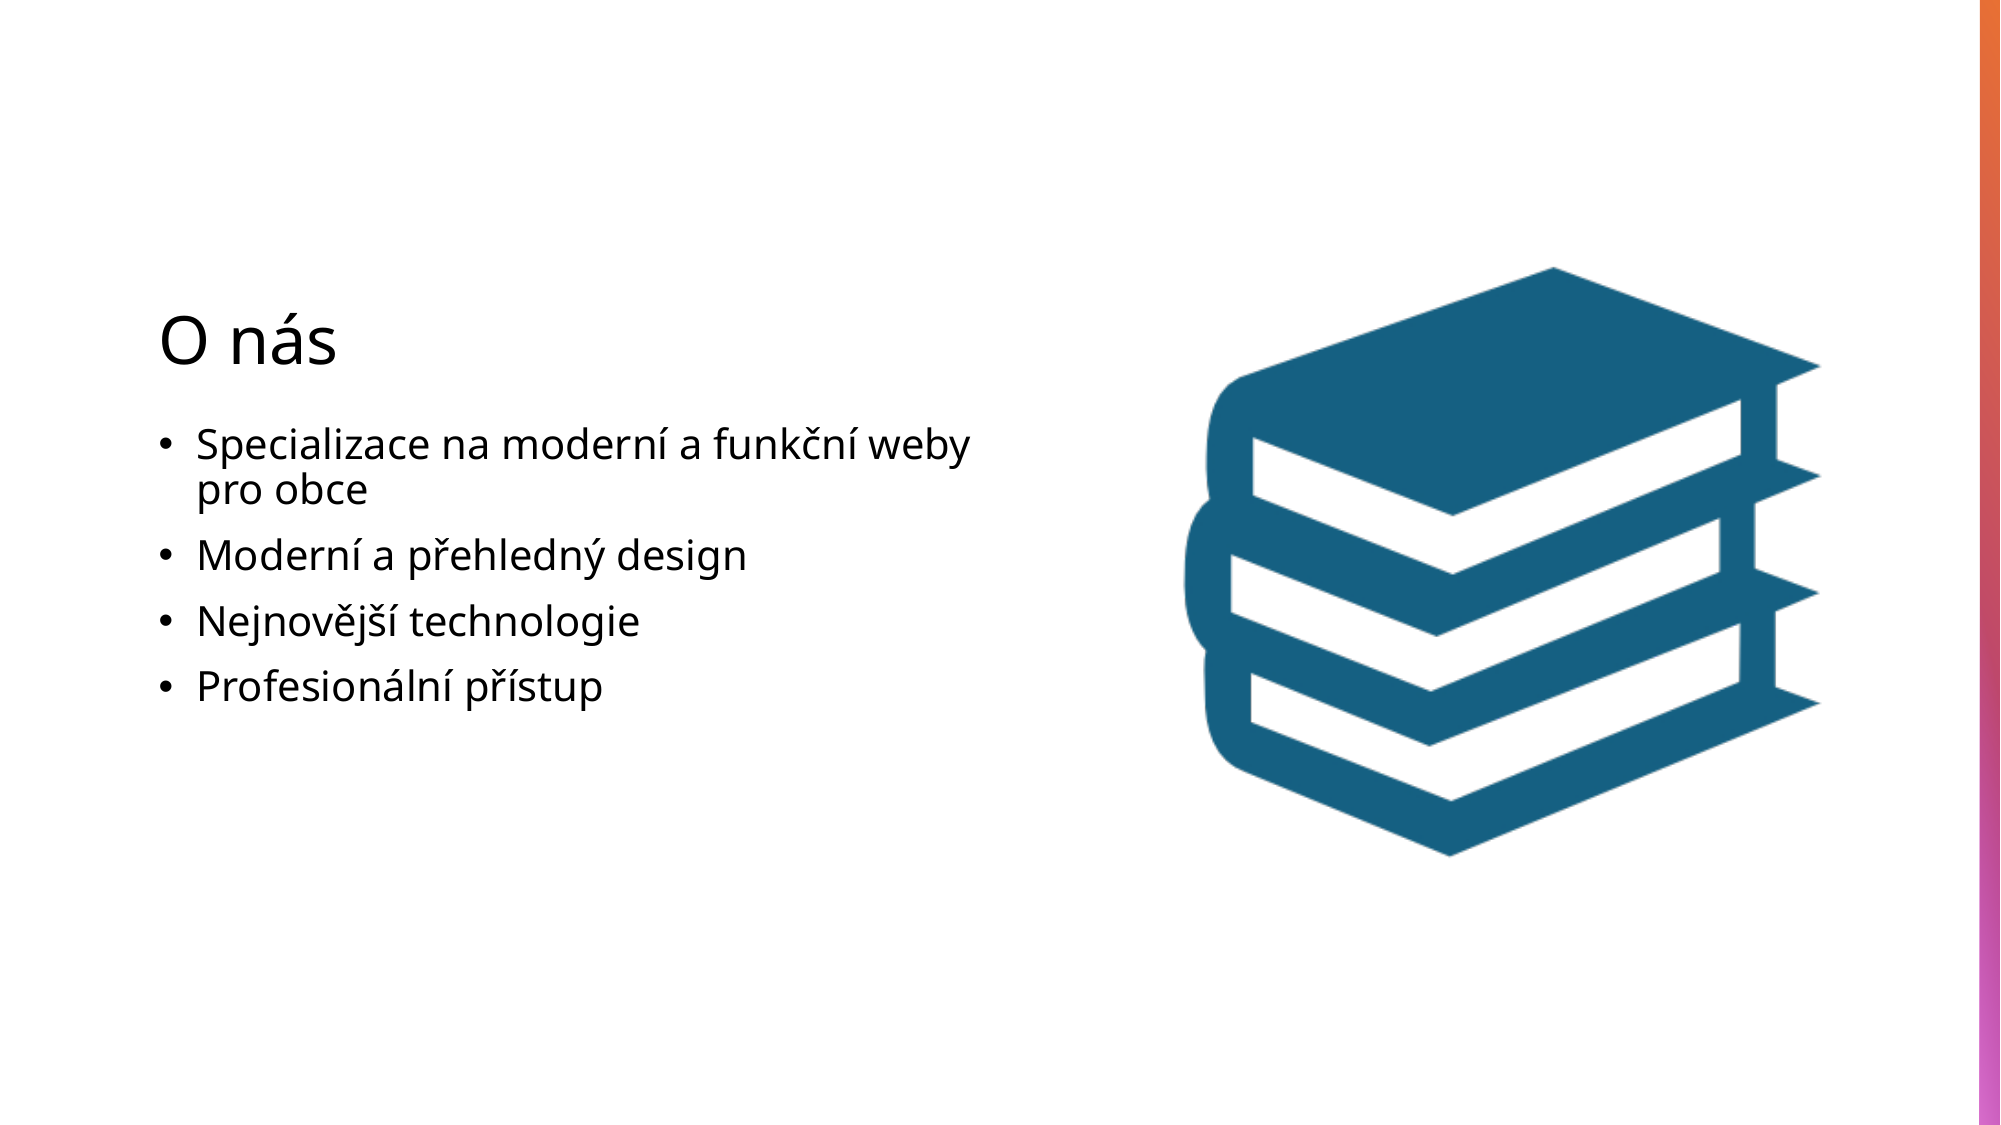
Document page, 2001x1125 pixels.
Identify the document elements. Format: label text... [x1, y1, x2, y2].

list Specializace na moderní a funkční weby pro obce Moderní a přehledný design Nejnovější technologie Profesionální přístup [143, 415, 1000, 996]
picture [1149, 211, 1852, 914]
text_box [1979, 0, 2000, 1125]
title O nás [143, 121, 1000, 387]
